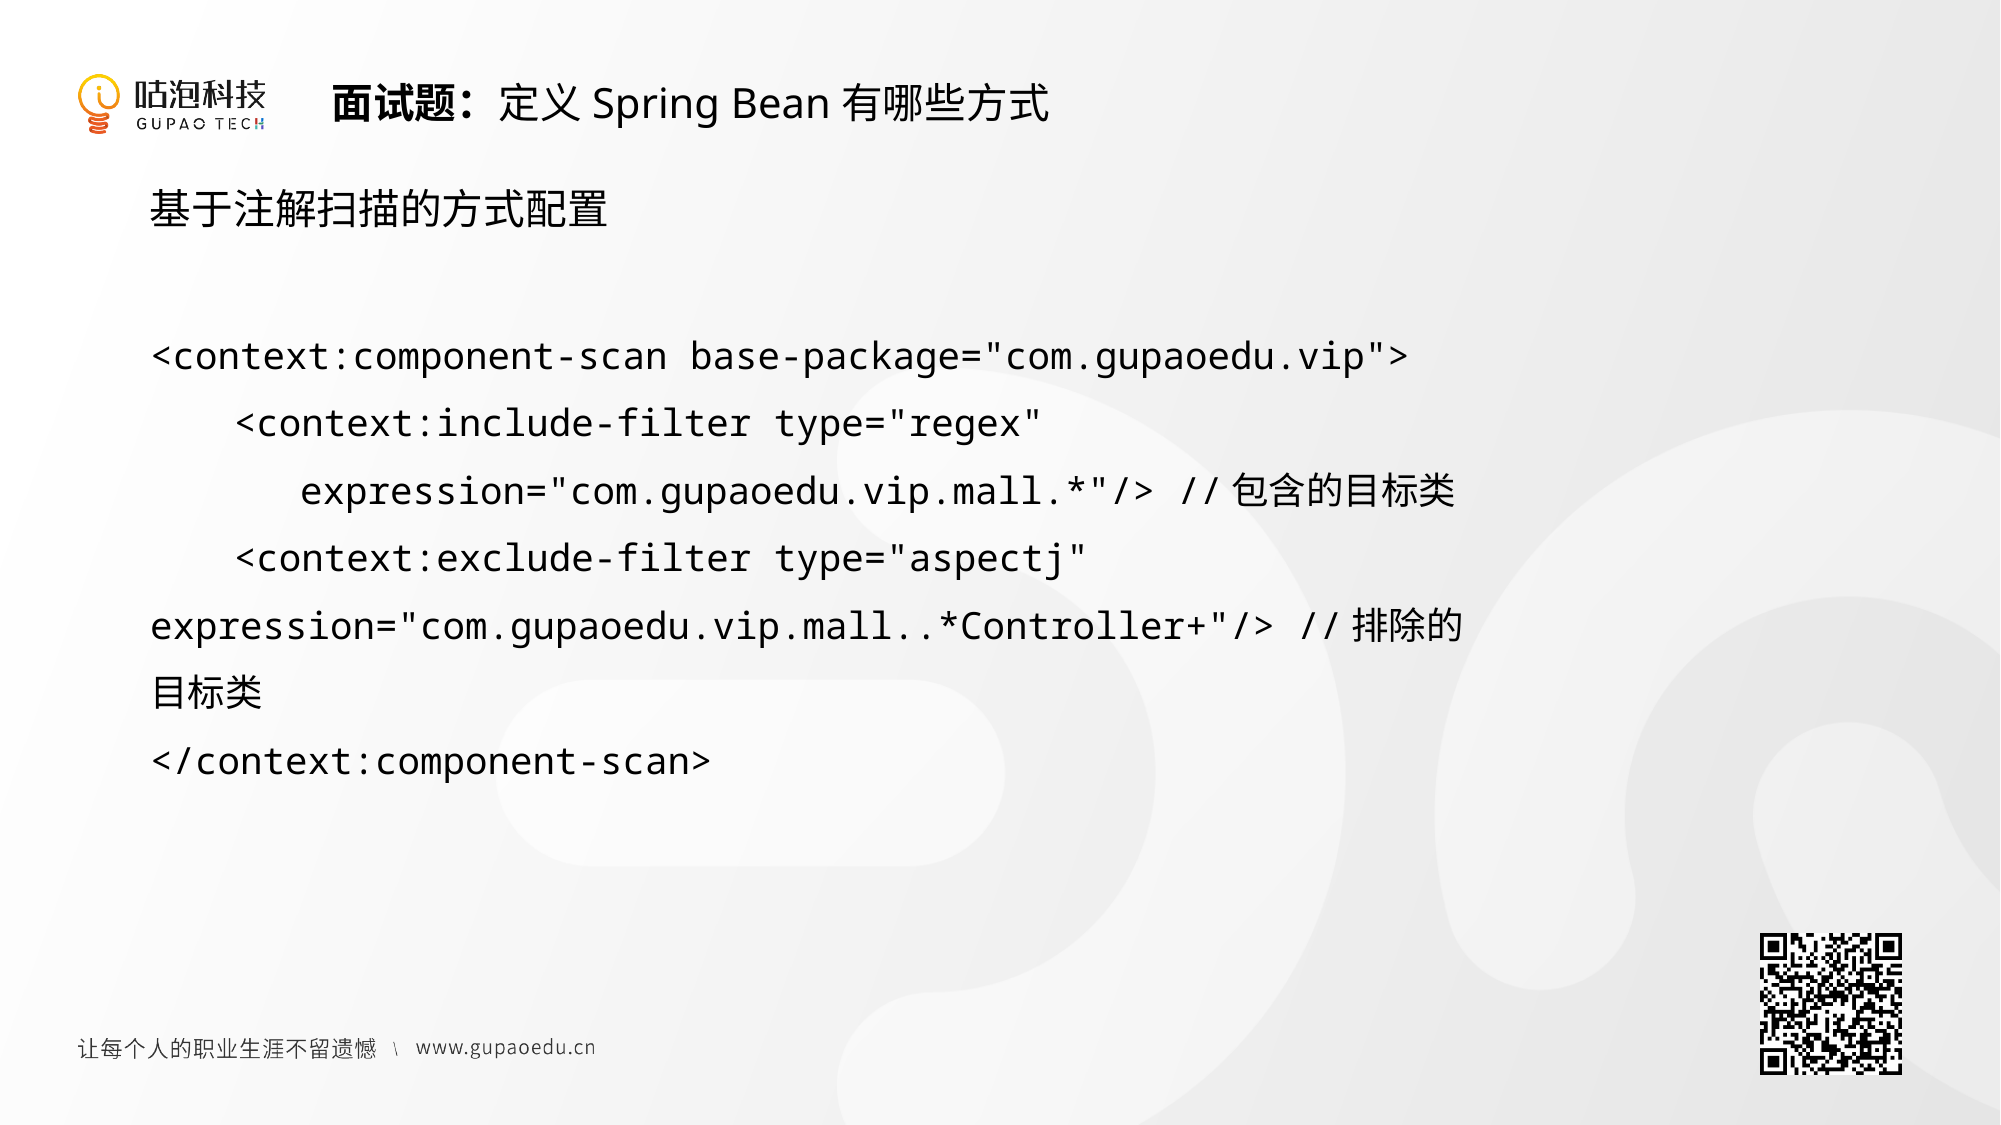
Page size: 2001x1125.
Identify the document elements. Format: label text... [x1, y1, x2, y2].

picture [0, 0, 2001, 1125]
text_box 基于注解扫描的方式配置 [135, 175, 624, 241]
text_box <context:component-scan base-package="com.gupaoedu.vip"> <context:include-filter type="regex" expression="com.gupaoedu.vip.mall.*"/> //包含的目标类 <context:exclude-filter type="aspectj" expression="com.gupaoedu.vip.mall..*Controller+"/> //排除的目标类 </context:component-scan> [135, 302, 1496, 790]
text_box 面试题：定义Spring Bean有哪些方式 [316, 69, 1951, 135]
